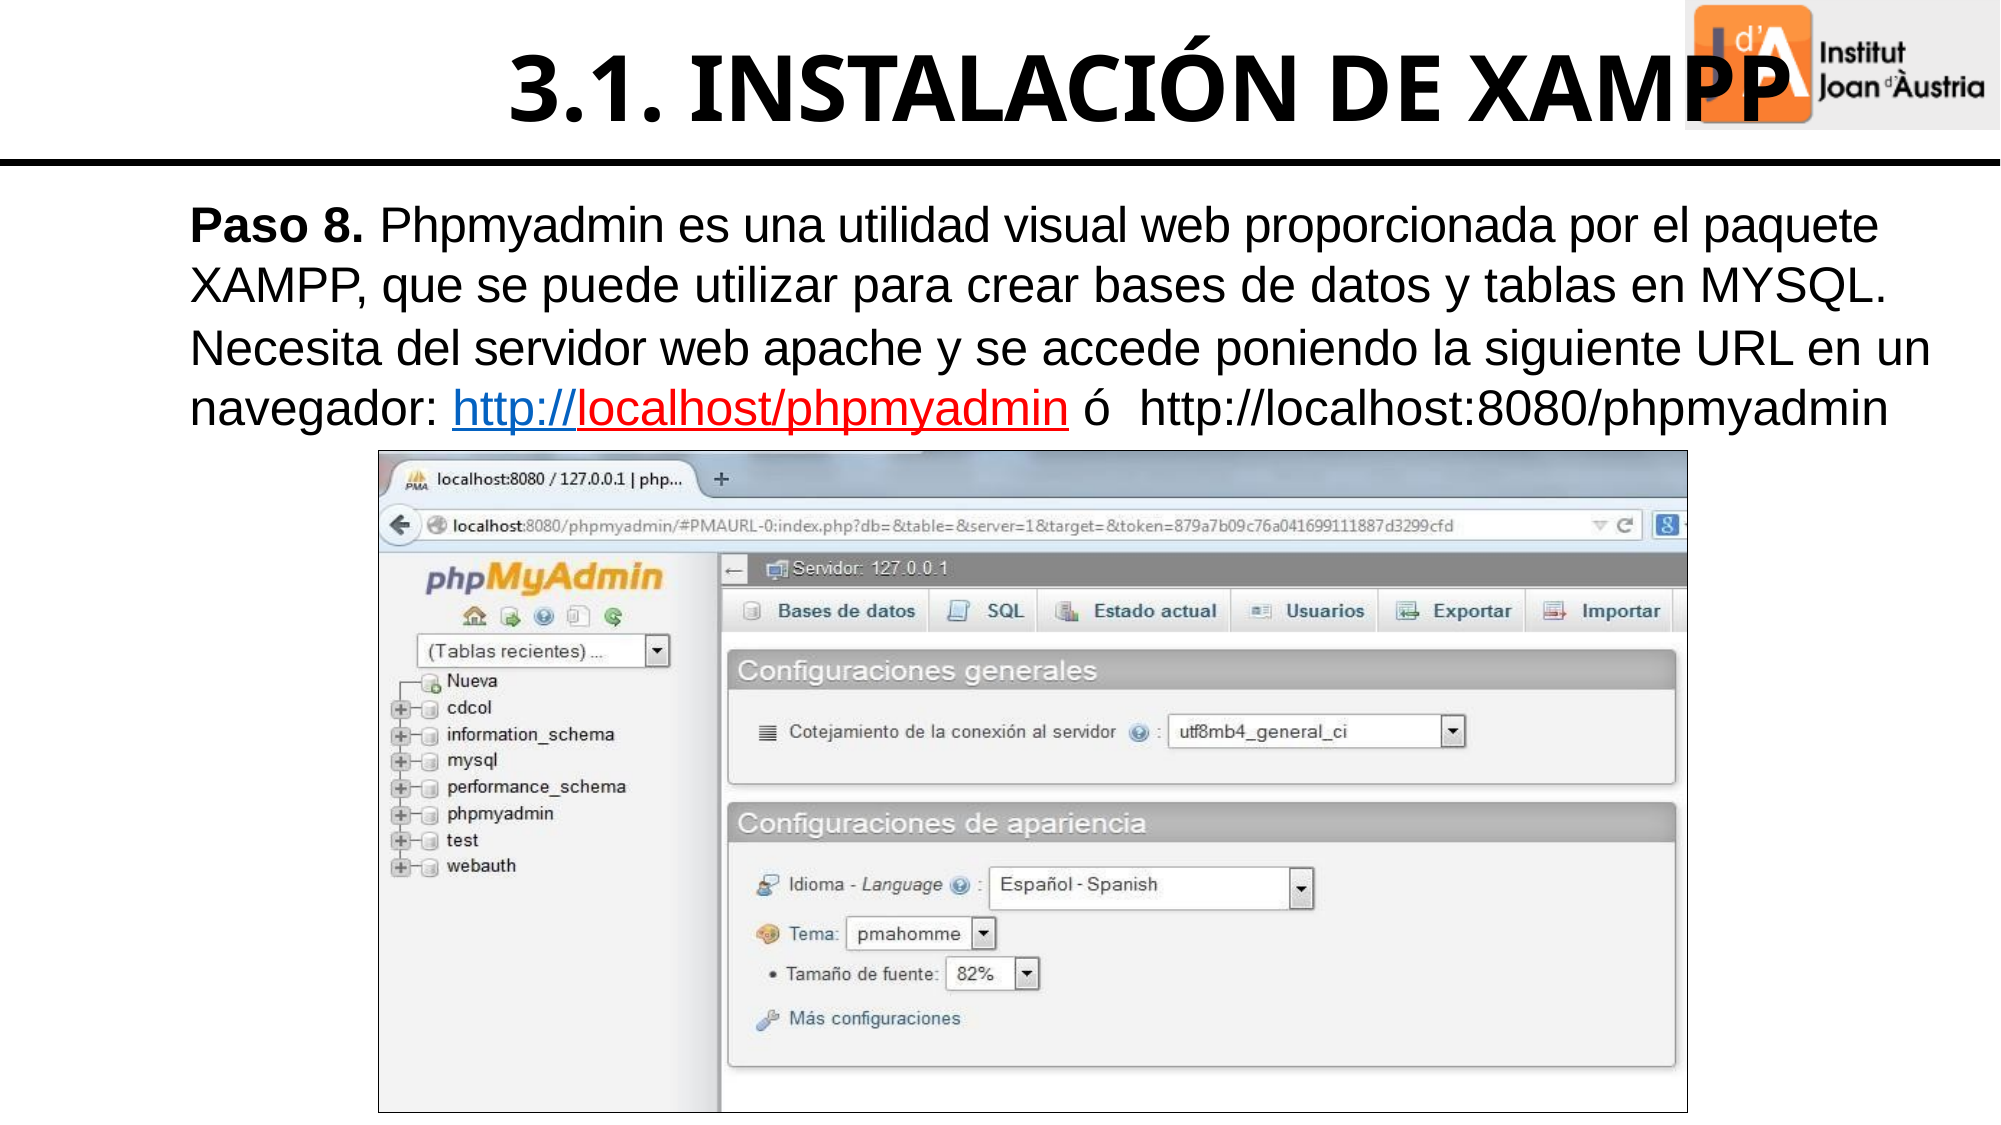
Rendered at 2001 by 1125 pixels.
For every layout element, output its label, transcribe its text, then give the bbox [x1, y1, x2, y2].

text_box Paso 8. Phpmyadmin es una utilidad visual web proporcionada por el paquete XAMPP, que se puede utilizar para crear bases de datos y tablas en MYSQL. Necesita del servidor web apache y se accede poniendo la siguiente URL en un navegador: http://localhost/phpmyadmin ó http://localhost:8080/phpmyadmin [187, 250, 1975, 436]
text_box [378, 450, 1688, 1113]
title 3.1. INSTALACIÓN DE XAMPP [0, 27, 2000, 250]
picture [1685, 0, 2000, 27]
